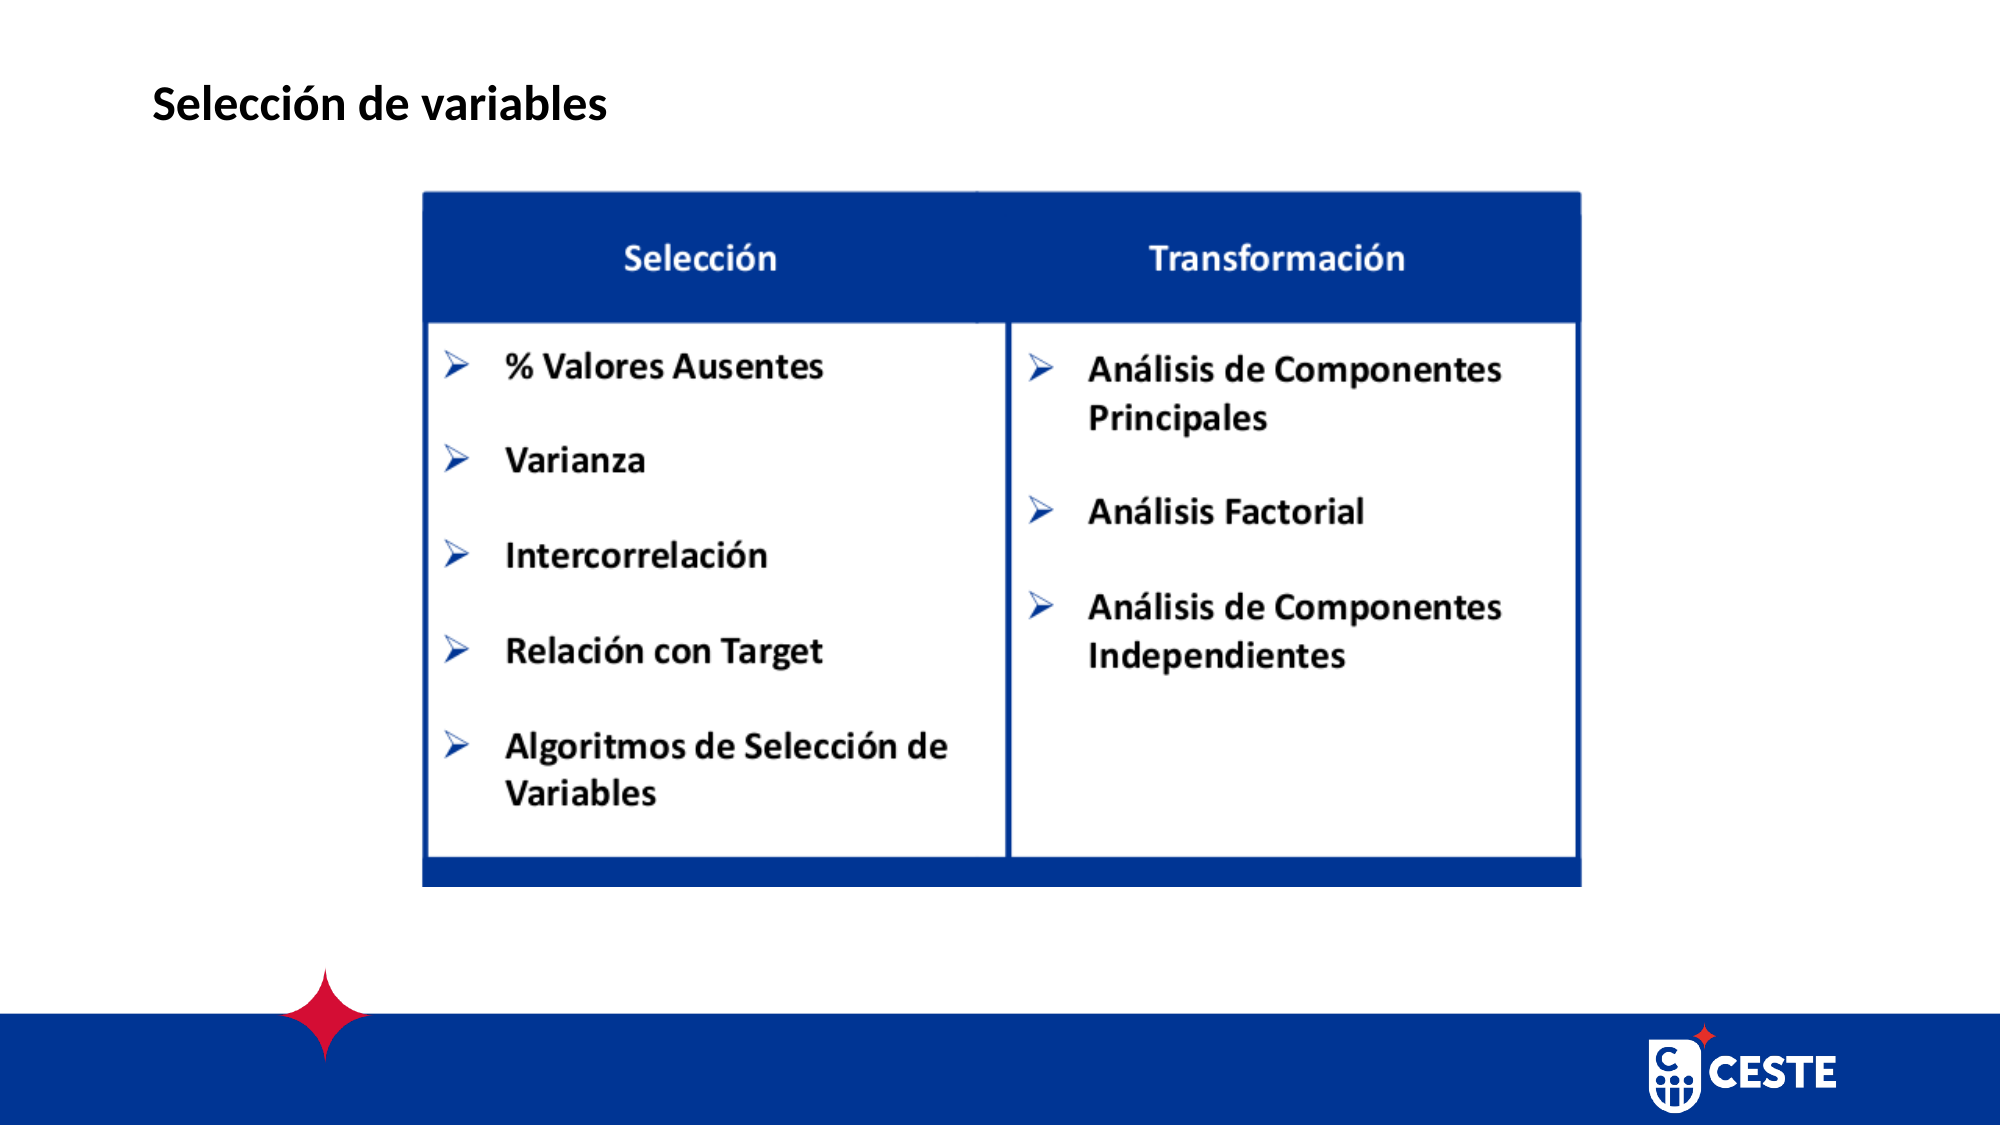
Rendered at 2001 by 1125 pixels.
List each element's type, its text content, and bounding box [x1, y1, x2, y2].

picture [384, 162, 1654, 887]
picture [275, 965, 375, 1065]
title Selección de variables [137, 59, 1863, 149]
picture [1629, 1014, 1855, 1122]
